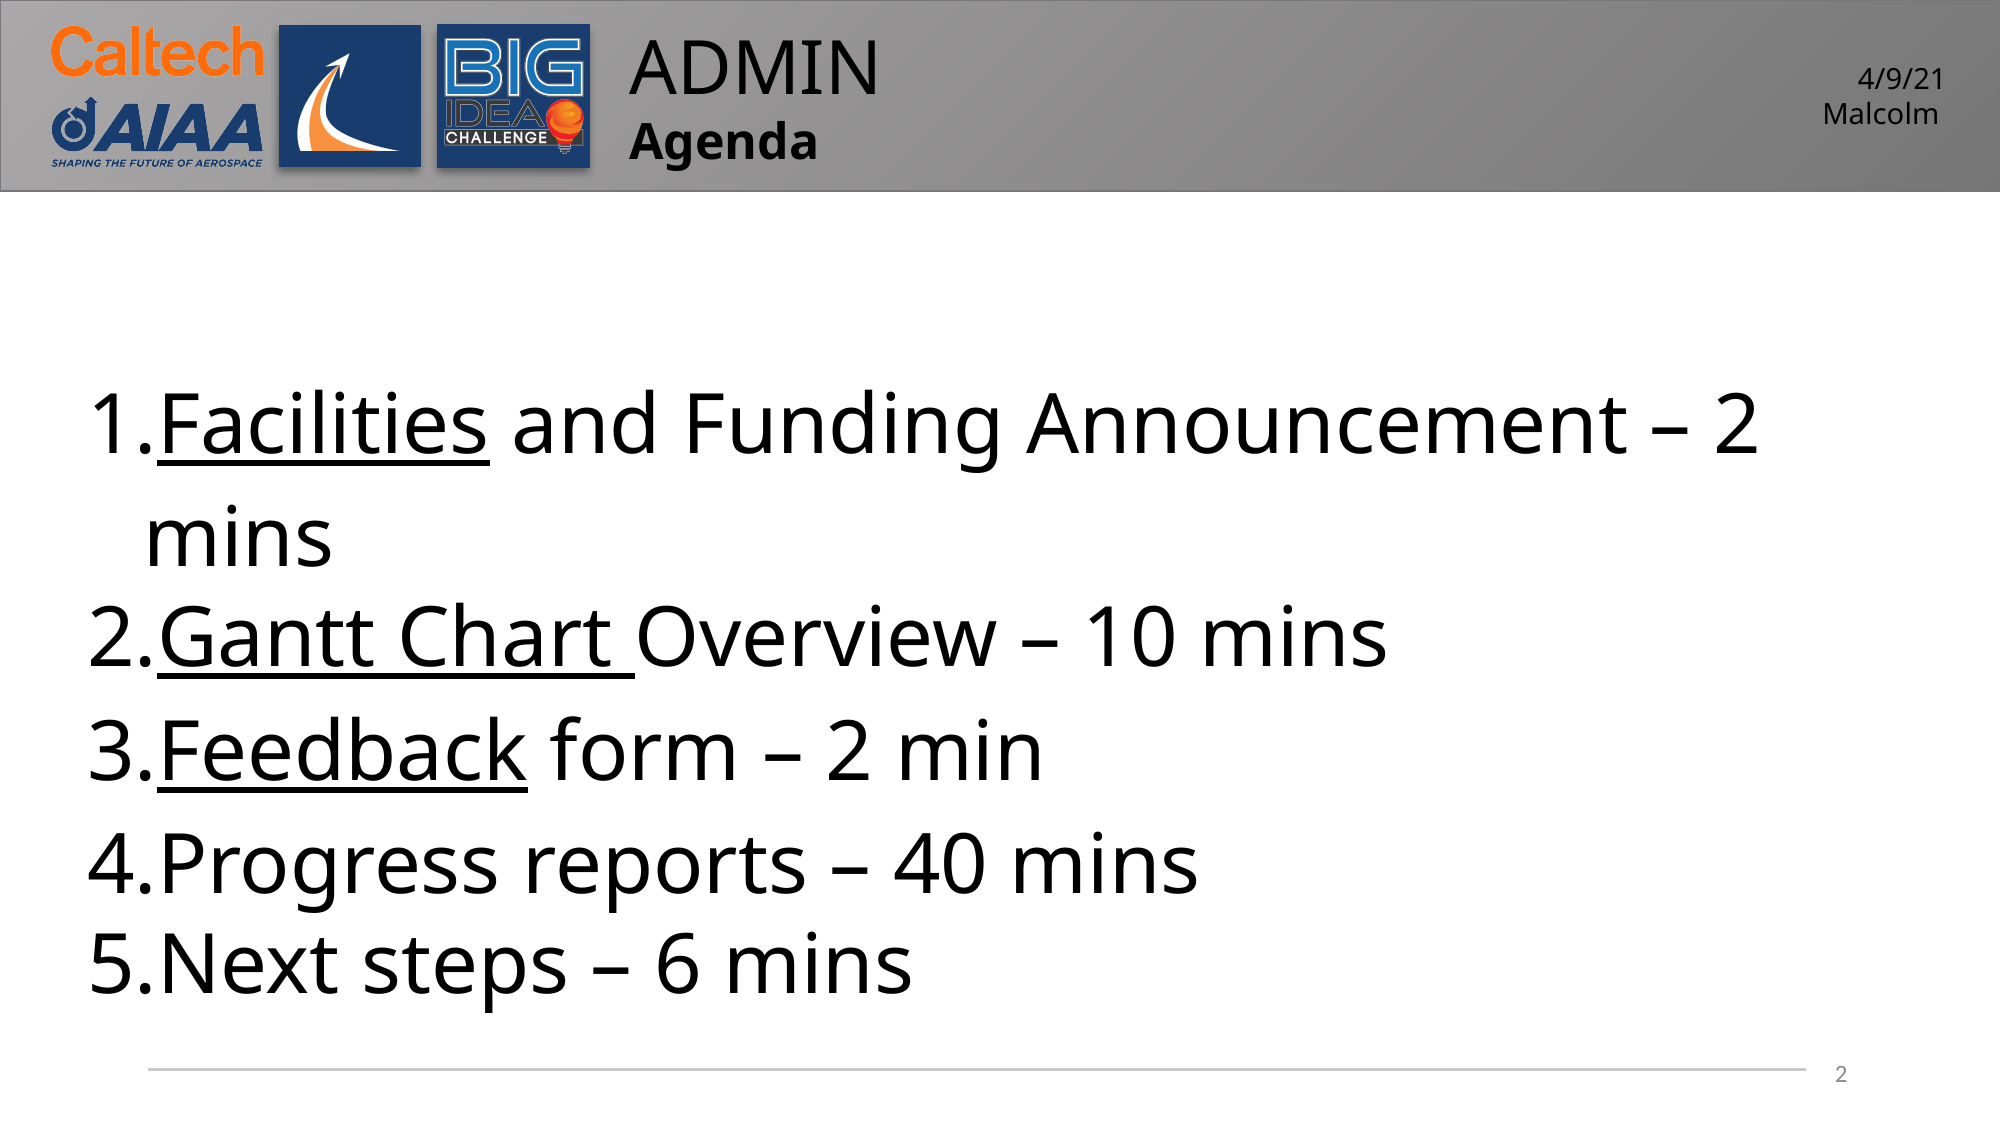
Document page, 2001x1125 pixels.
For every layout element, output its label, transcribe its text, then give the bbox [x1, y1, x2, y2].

text_box [0, 0, 2000, 192]
text_box Facilities and Funding Announcement – 2 mins Gantt Chart Overview – 10 mins Feedback form – 2 min Progress reports – 40 mins Next steps – 6 mins [72, 362, 1975, 1063]
text_box 4/9/21 Malcolm [1233, 52, 1962, 138]
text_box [51, 25, 590, 167]
slide_number 2 [1412, 1063, 1863, 1103]
text_box ADMIN Agenda [614, 12, 1370, 177]
